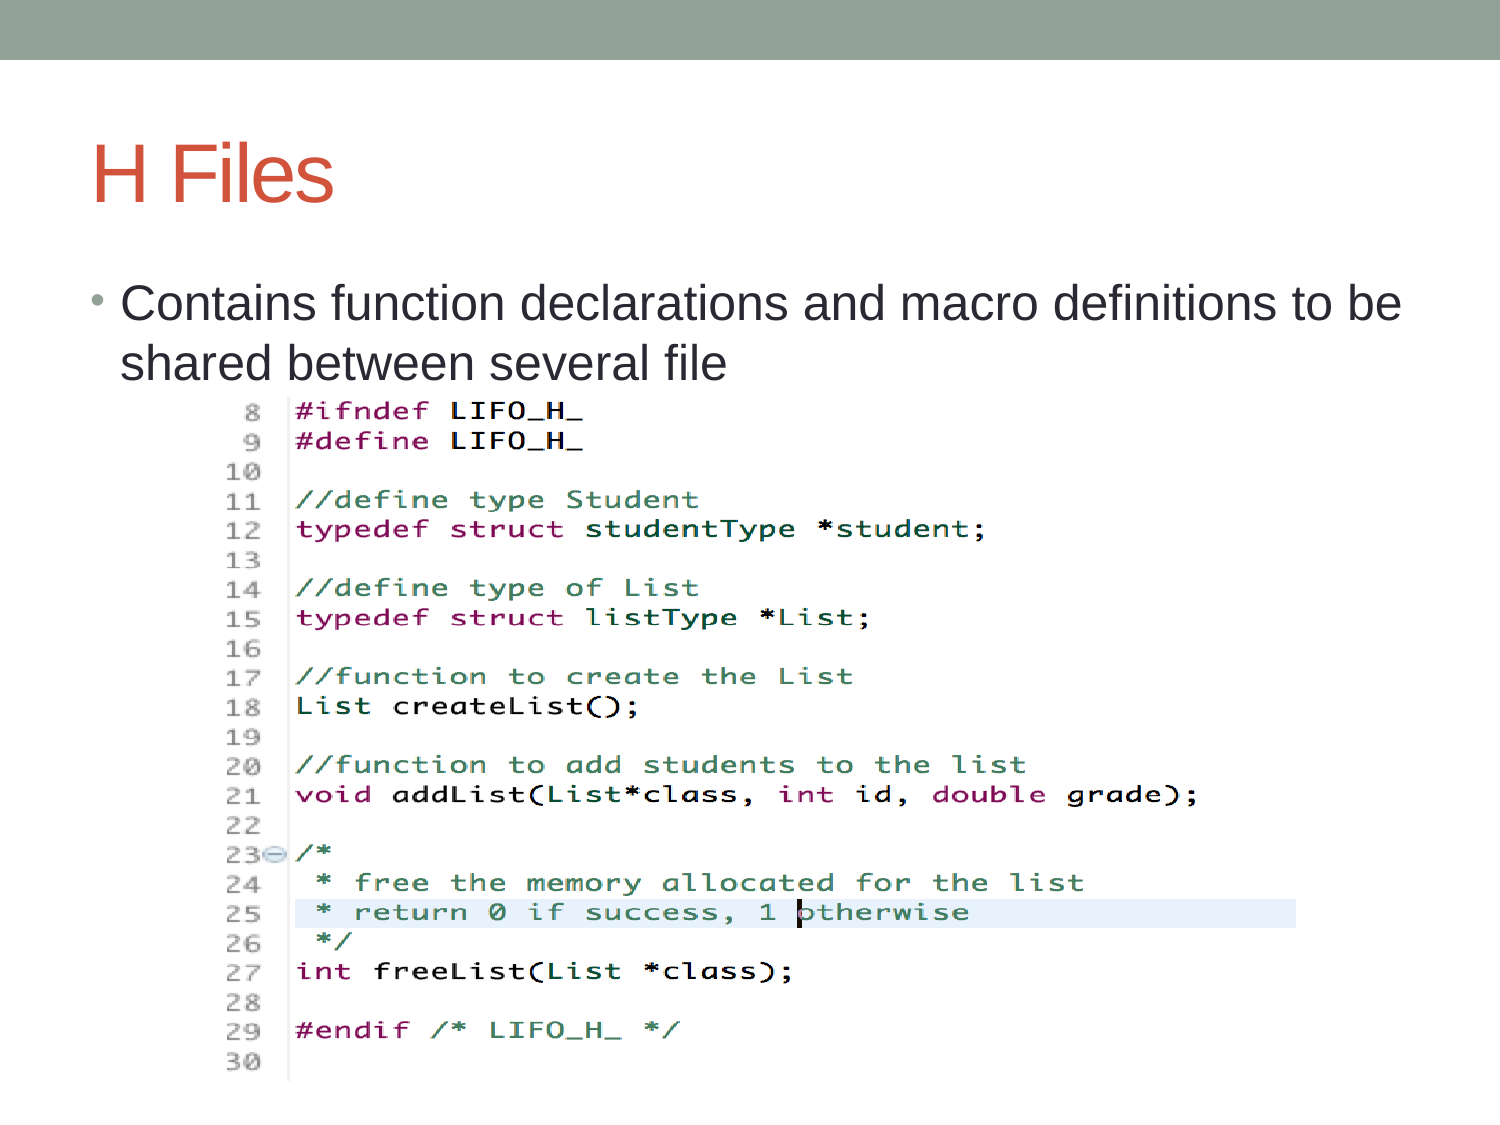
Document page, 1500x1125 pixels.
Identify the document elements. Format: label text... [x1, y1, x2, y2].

title H Files [75, 87, 1425, 250]
list Contains function declarations and macro definitions to be shared between several file [75, 262, 1425, 1063]
picture [227, 397, 1296, 1081]
